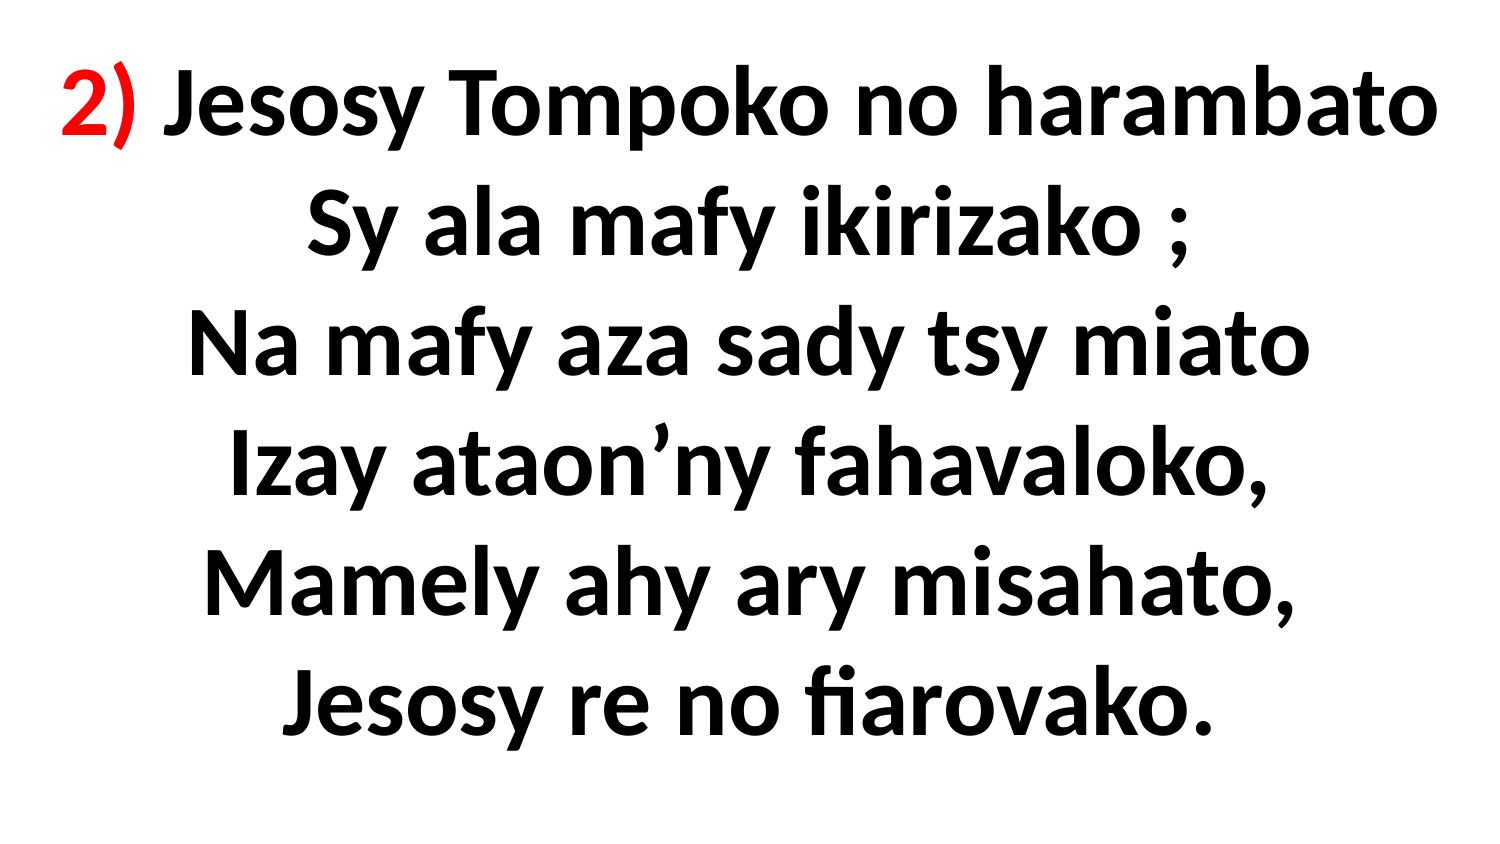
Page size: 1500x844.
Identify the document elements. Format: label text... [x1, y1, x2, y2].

title 2) Jesosy Tompoko no harambato Sy ala mafy ikirizako ; Na mafy aza sady tsy miato Izay ataon’ny fahavaloko, Mamely ahy ary misahato, Jesosy re no fiarovako. [0, 291, 1500, 499]
